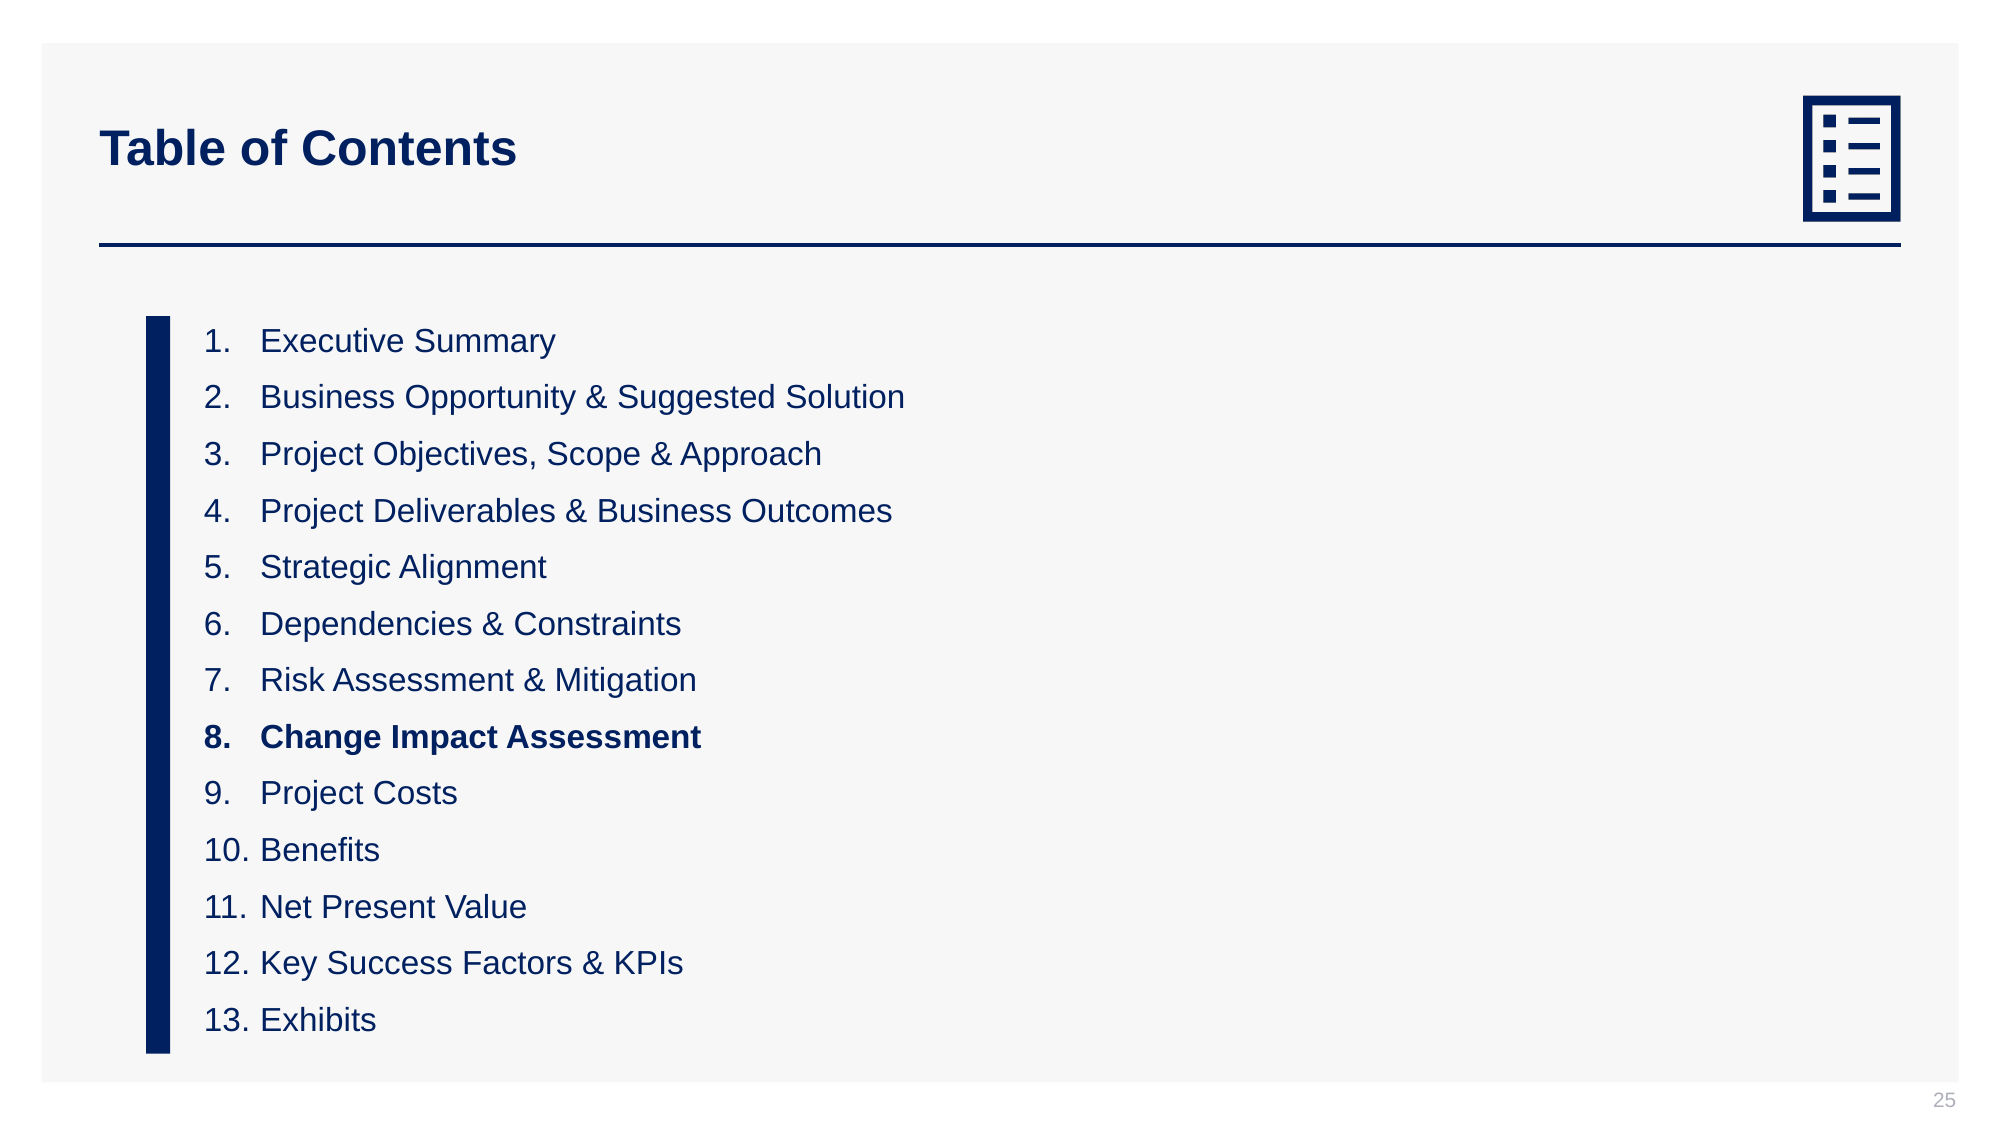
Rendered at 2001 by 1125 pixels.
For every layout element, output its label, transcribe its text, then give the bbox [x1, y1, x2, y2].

title Table of Contents [84, 59, 1901, 239]
list Executive Summary Business Opportunity & Suggested Solution Project Objectives, Scope & Approach Project Deliverables & Business Outcomes Strategic Alignment Dependencies & Constraints Risk Assessment & Mitigation Change Impact Assessment Project Costs Benefits Net Present Value Key Success Factors & KPIs Exhibits [170, 311, 1767, 1046]
text_box [145, 315, 171, 1055]
slide_number 25 [1506, 1088, 1957, 1119]
picture [1776, 83, 1927, 234]
